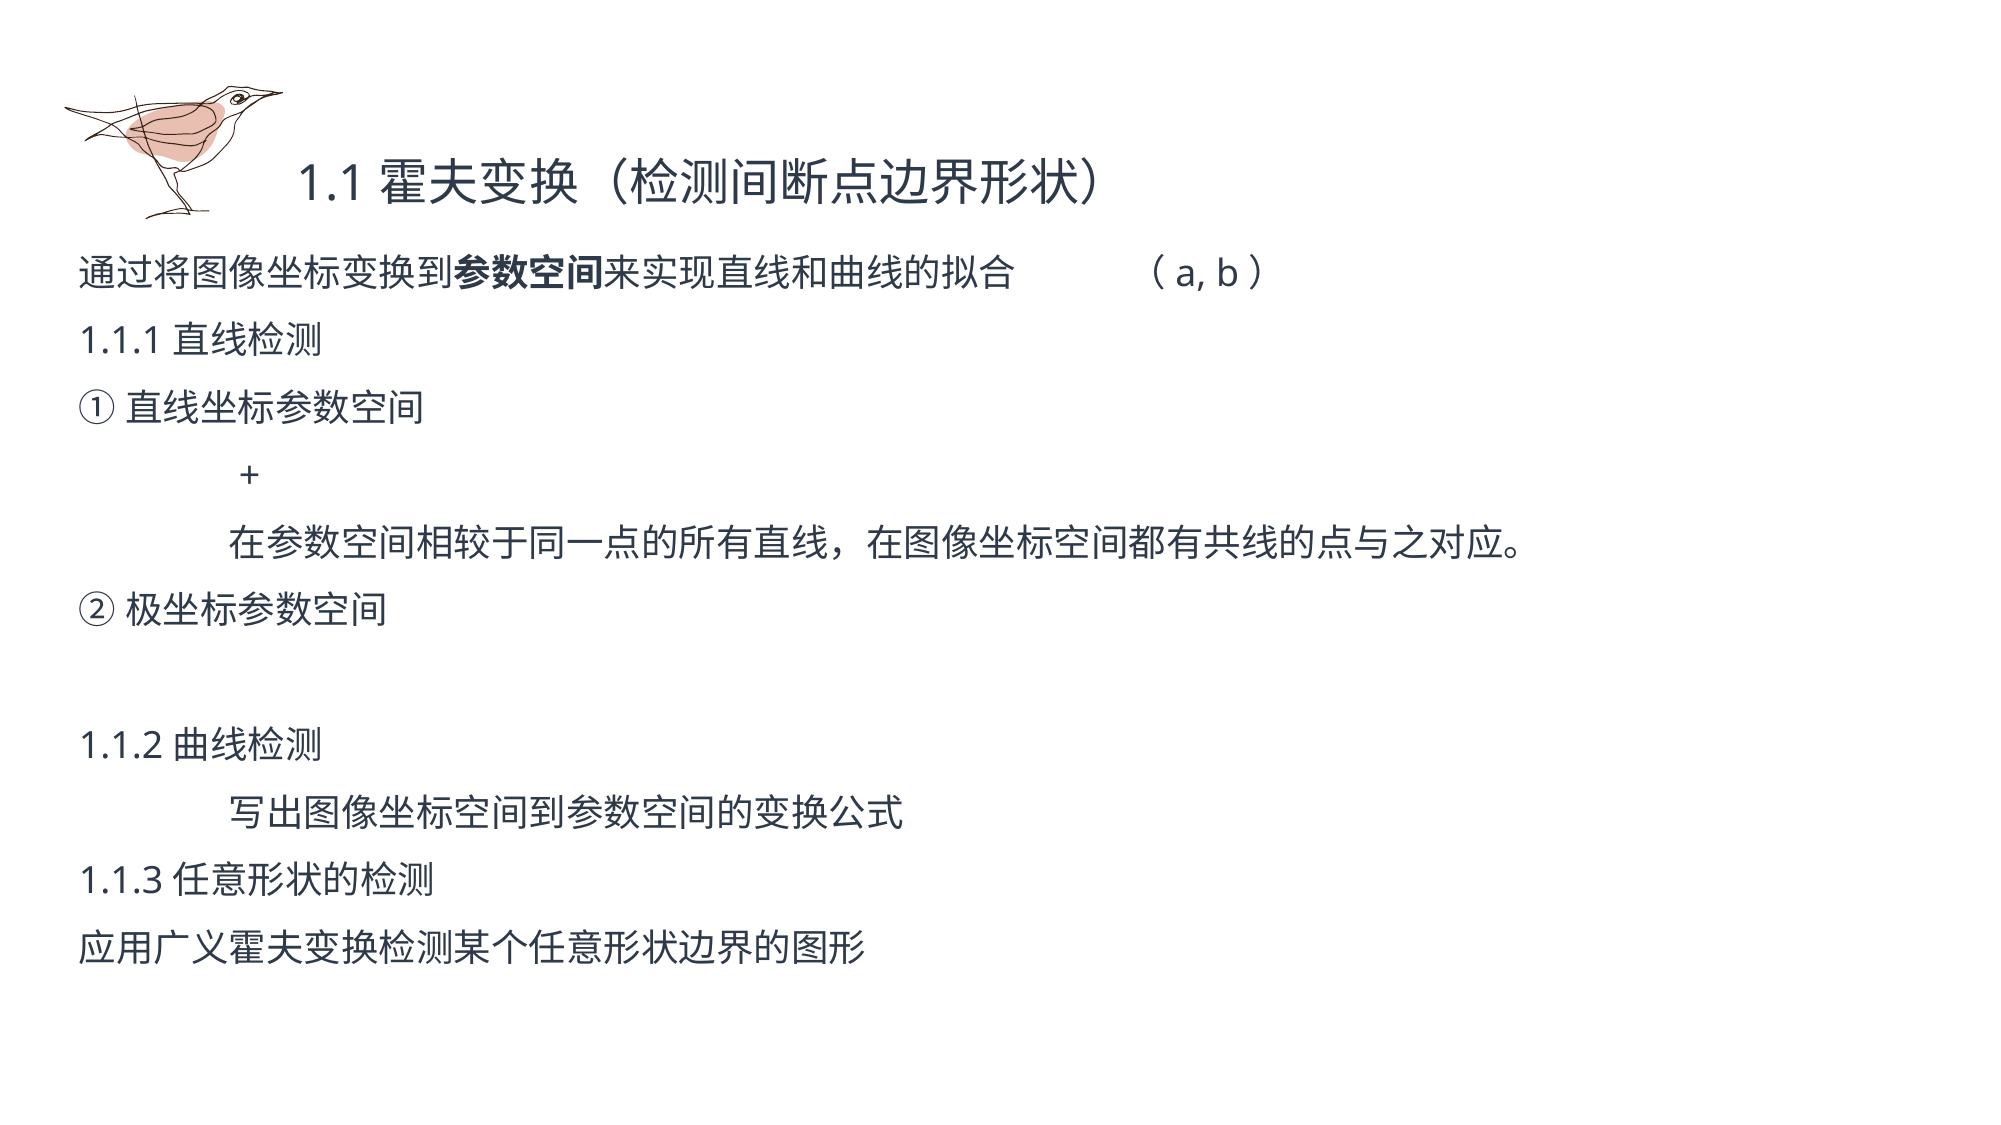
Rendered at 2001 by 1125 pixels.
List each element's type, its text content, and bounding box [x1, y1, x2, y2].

text_box 1.1霍夫变换（检测间断点边界形状） [284, 143, 1144, 219]
picture [64, 85, 284, 220]
